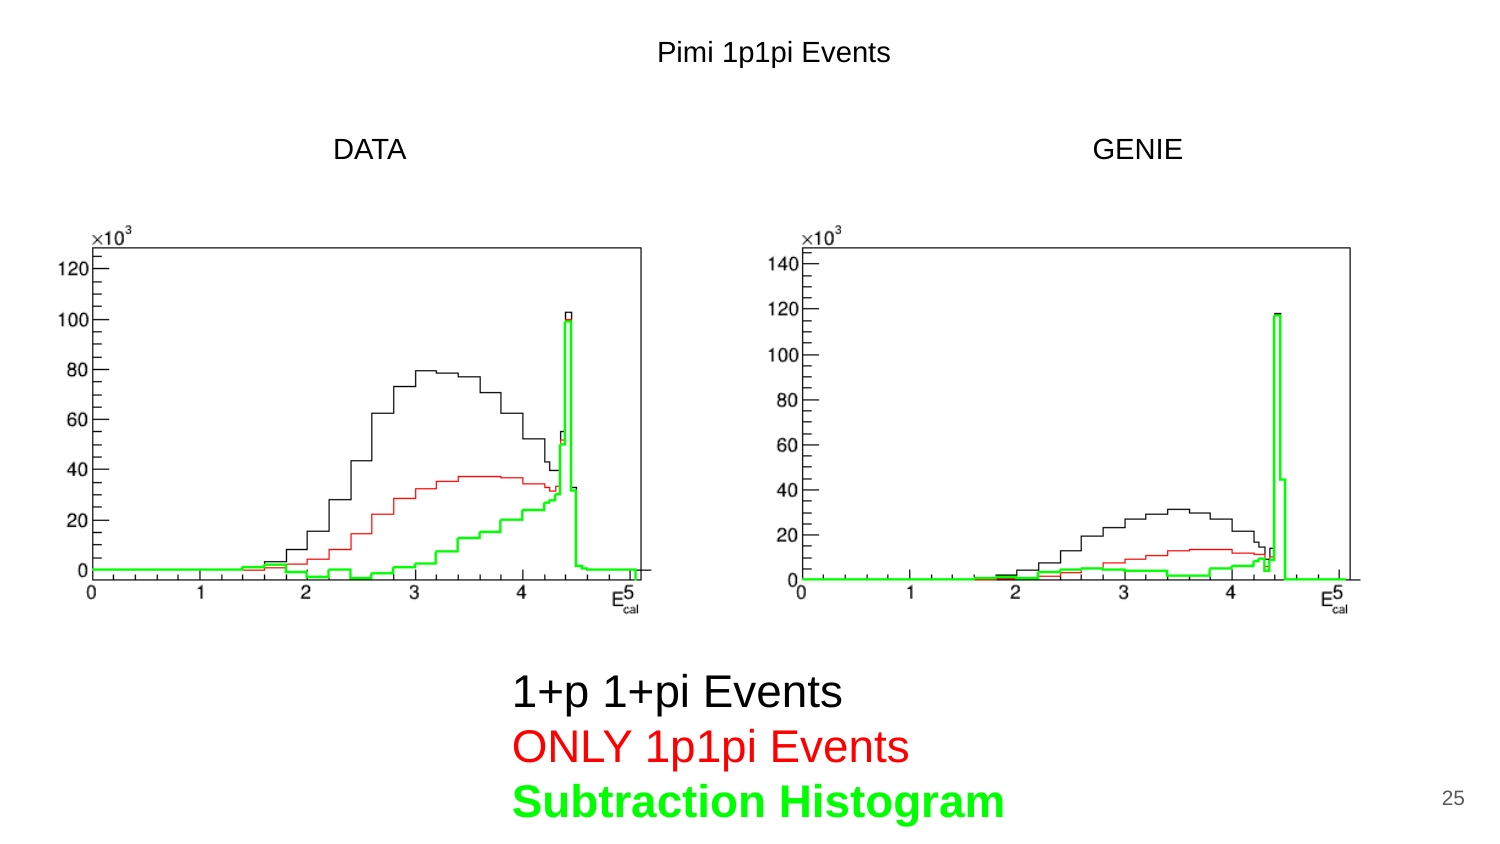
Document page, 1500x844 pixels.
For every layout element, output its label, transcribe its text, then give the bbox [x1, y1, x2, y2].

slide_number ‹#› [1389, 764, 1480, 830]
picture [733, 205, 1419, 622]
text_box DATA [28, 115, 712, 181]
text_box Pimi 1p1pi Events [298, 18, 1250, 84]
picture [24, 205, 710, 622]
text_box GENIE [796, 115, 1480, 181]
text_box 1+p 1+pi Events ONLY 1p1pi Events Subtraction Histogram [496, 646, 1052, 842]
